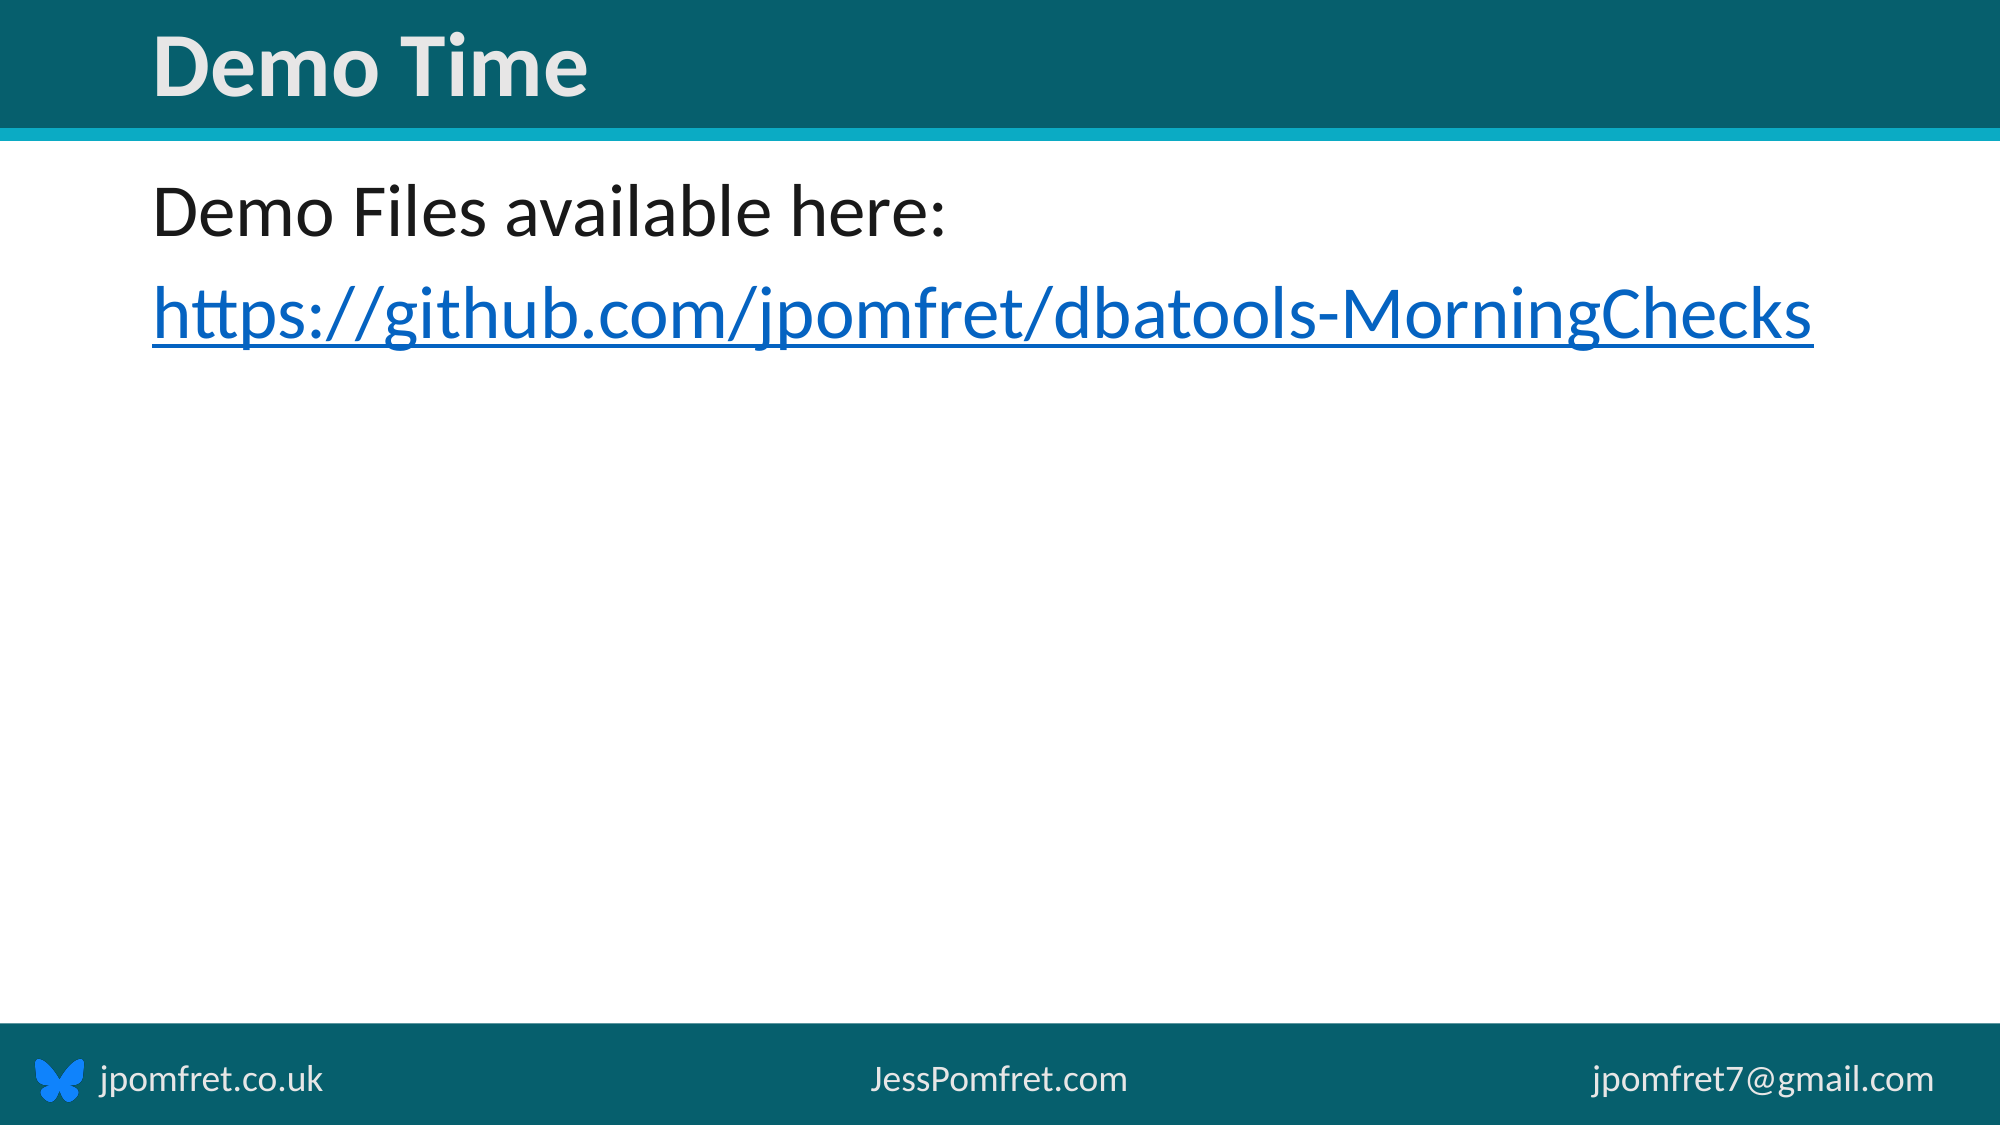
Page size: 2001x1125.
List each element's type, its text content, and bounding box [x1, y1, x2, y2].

picture [55, 1096, 64, 1103]
picture [34, 1058, 85, 1103]
list Demo Files available here: https://github.com/jpomfret/dbatools-MorningChecks [137, 164, 1863, 1014]
title Demo Time [137, 0, 1863, 135]
